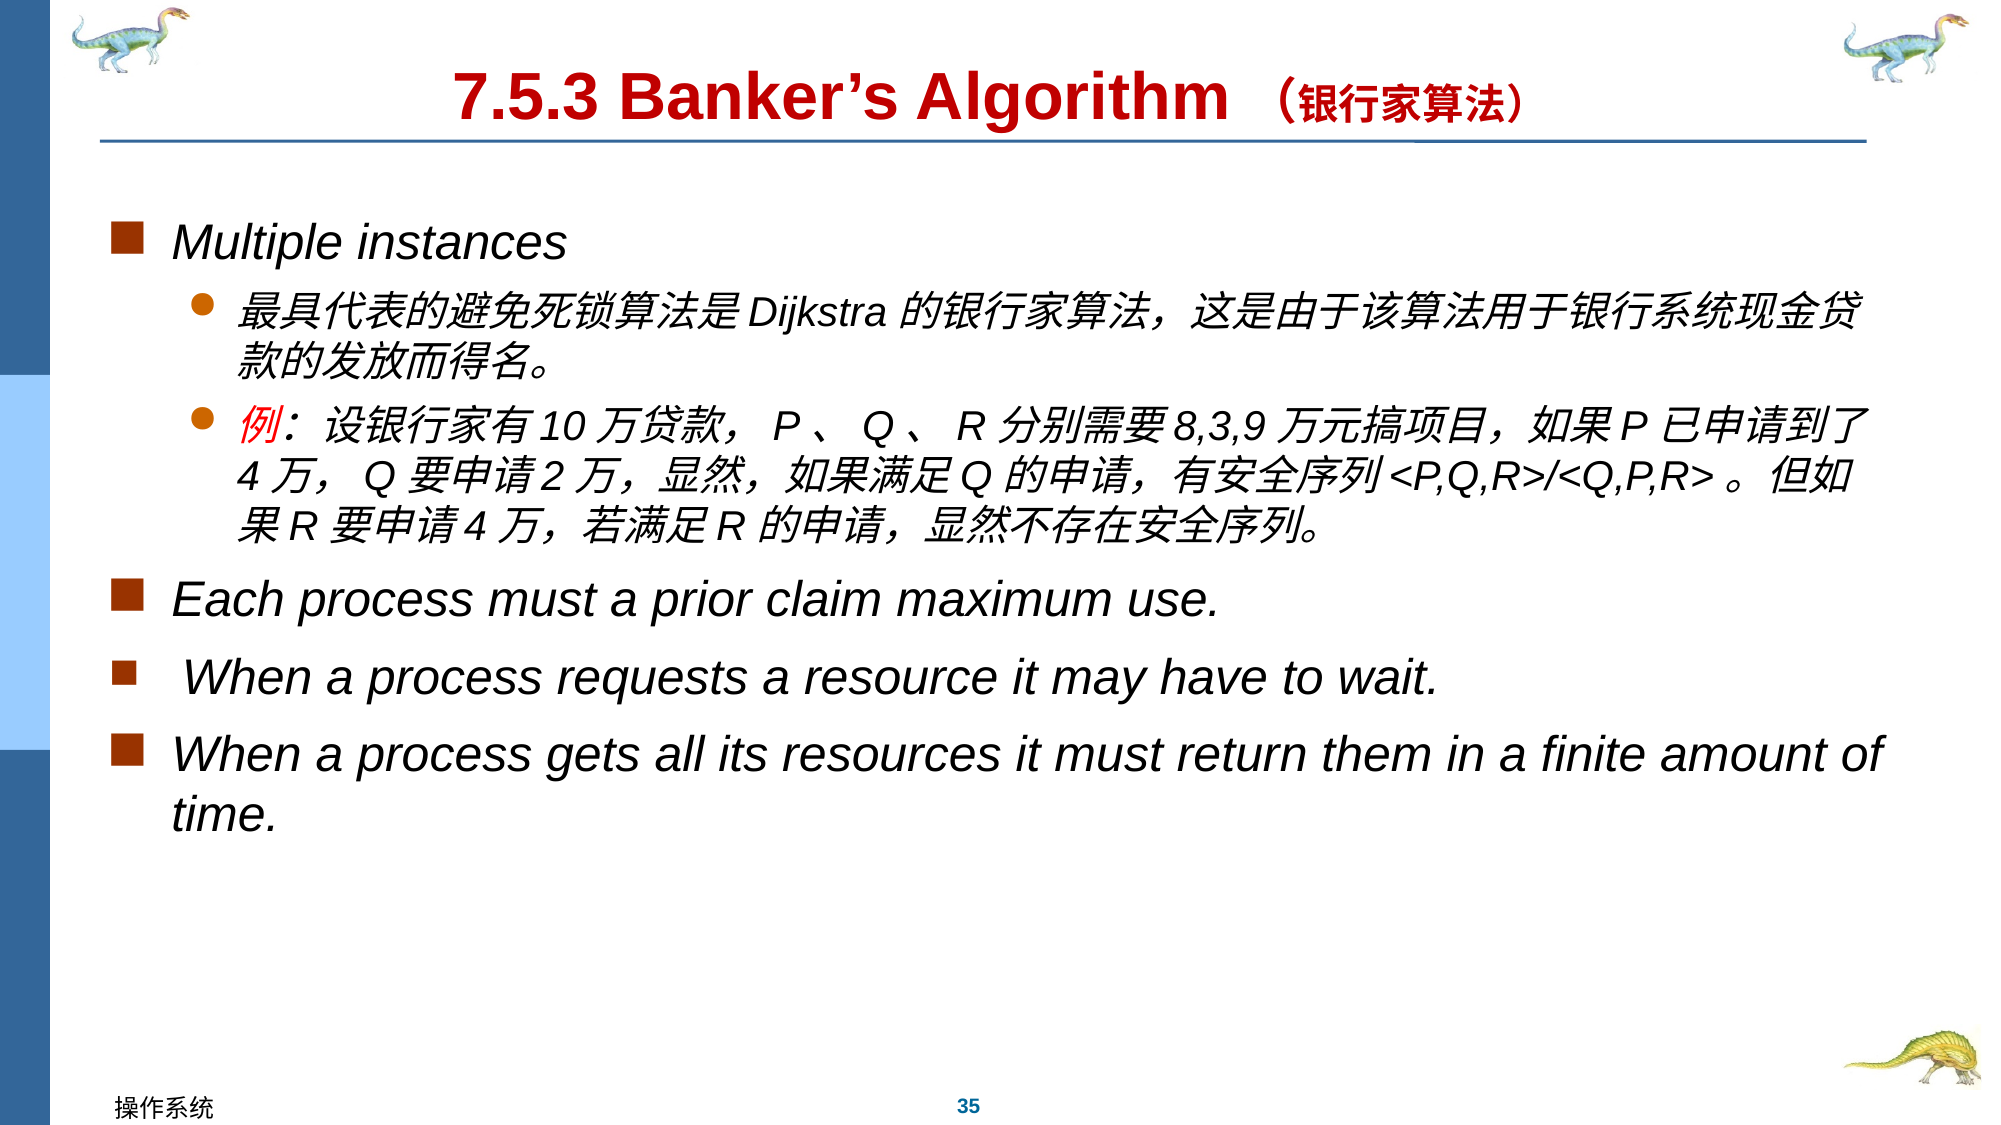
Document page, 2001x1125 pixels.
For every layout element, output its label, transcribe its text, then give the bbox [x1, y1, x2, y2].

picture [1841, 1024, 1982, 1090]
picture [1837, 12, 1988, 94]
picture [62, 0, 203, 80]
title 7.5.3 Banker’s Algorithm（银行家算法） [99, 45, 1900, 141]
list Multiple instances 最具代表的避免死锁算法是Dijkstra的银行家算法，这是由于该算法用于银行系统现金贷款的发放而得名。 例：设银行家有10万贷款，P、Q、R分别需要8,3,9万元搞项目，如果P已申请到了4万，Q要申请2万，显然，如果满足Q的申请，有安全序列<P,Q,R>/<Q,P,R>。但如果R要申请4万，若满足R的申请，显然不存在安全序列。 Each process must a prior claim maximum use. When a process requests a resource it may have to wait. When a process gets all its resources it must return them in a finite amount of time. [99, 202, 1900, 946]
